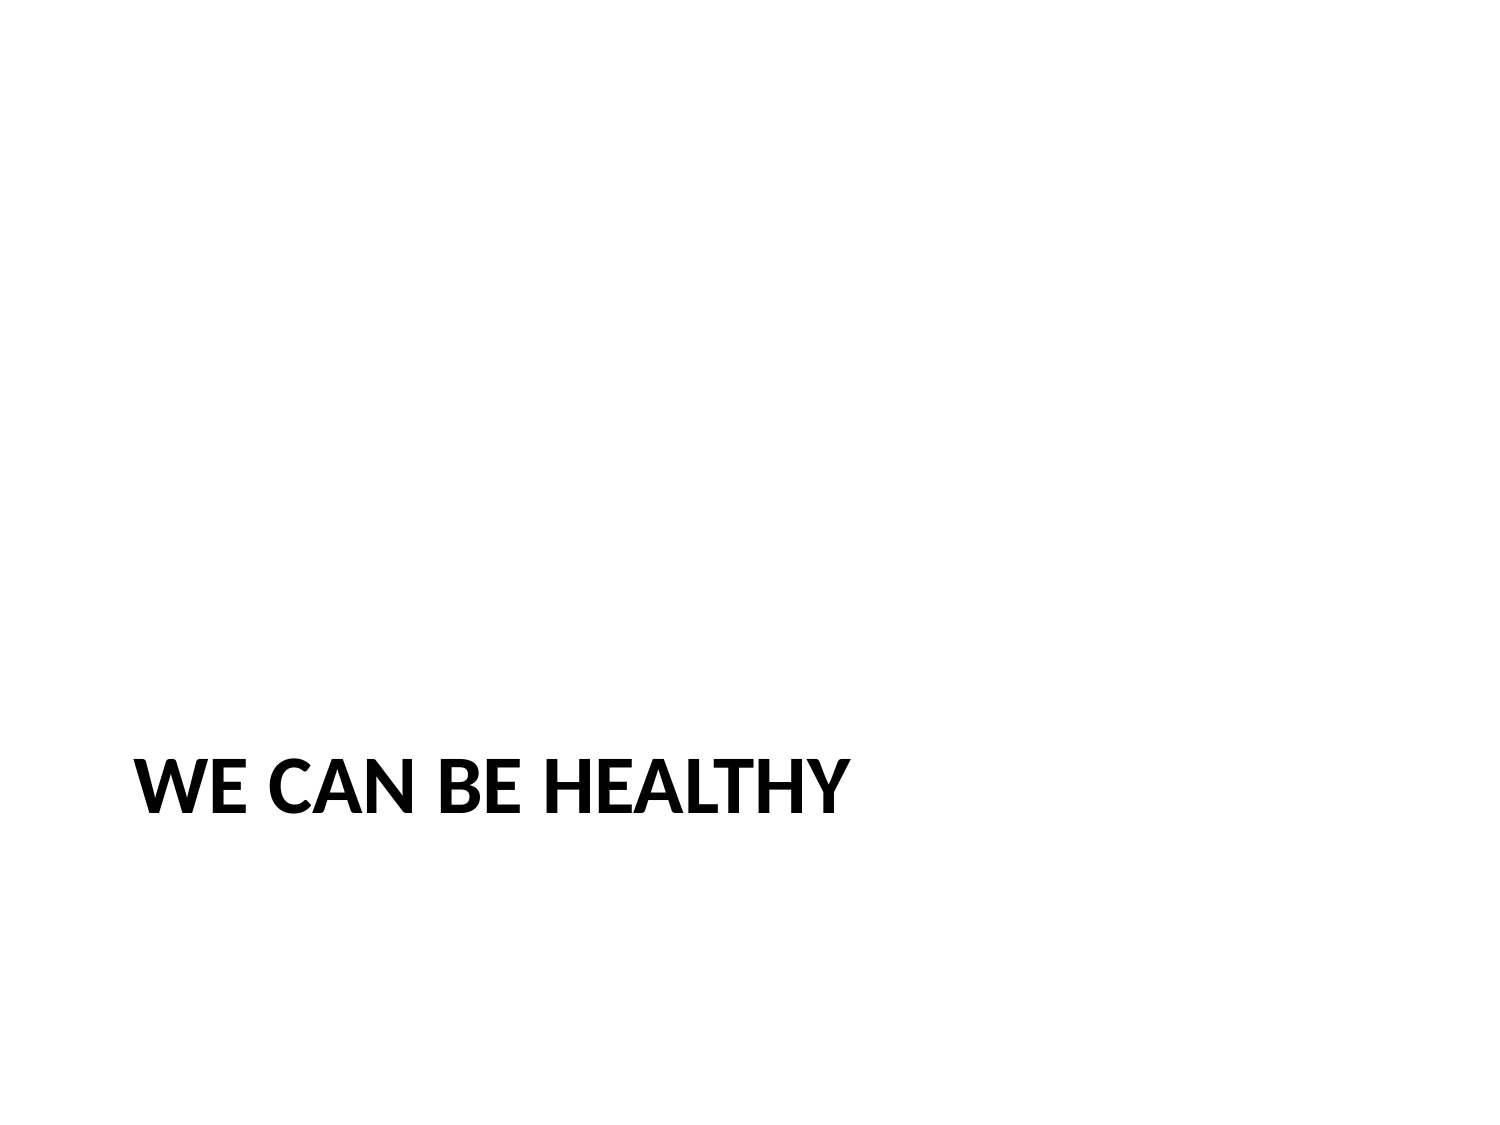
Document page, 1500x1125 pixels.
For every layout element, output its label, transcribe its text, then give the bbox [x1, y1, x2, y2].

title We can be healthy [118, 722, 1394, 947]
